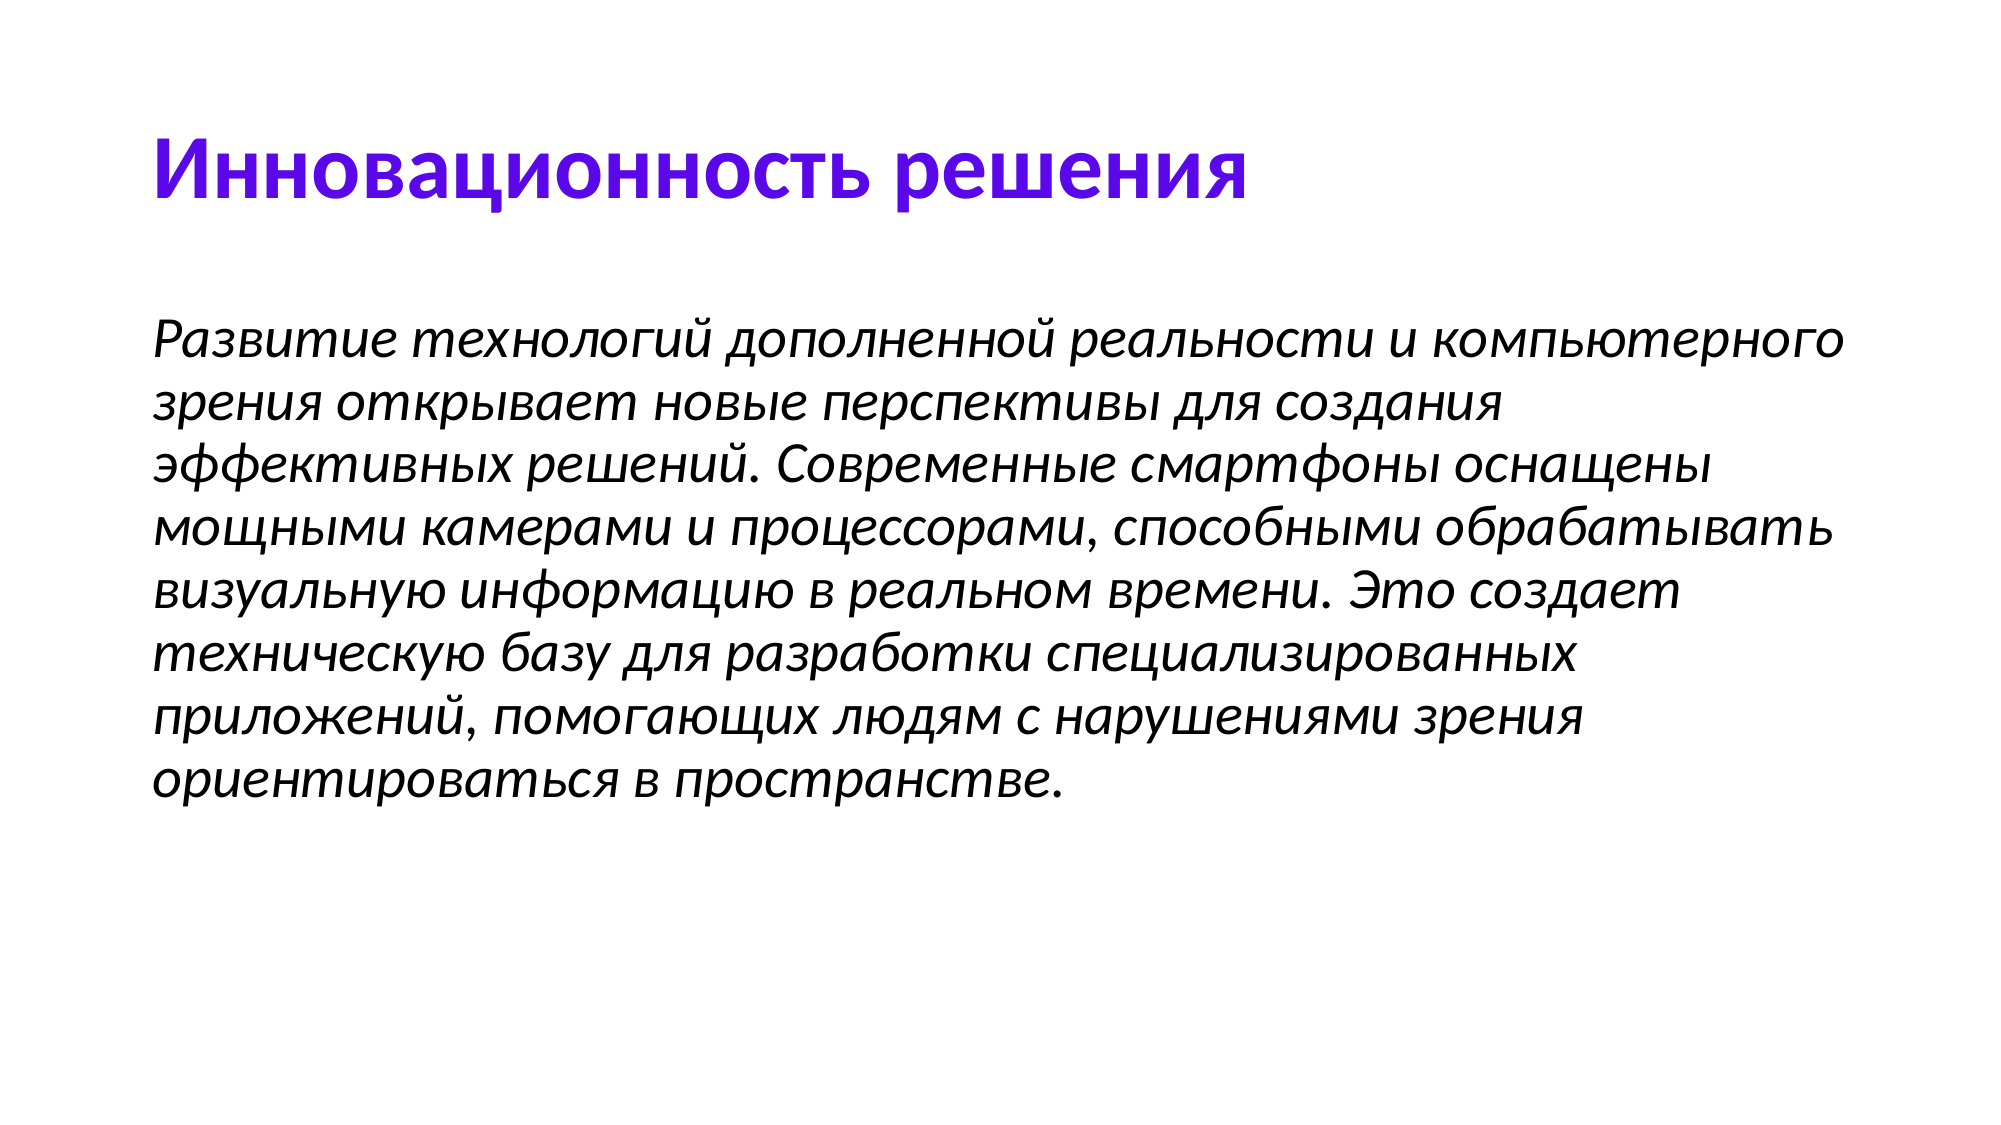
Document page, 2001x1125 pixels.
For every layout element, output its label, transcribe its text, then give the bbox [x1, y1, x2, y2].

list Развитие технологий дополненной реальности и компьютерного зрения открывает новые перспективы для создания эффективных решений. Современные смартфоны оснащены мощными камерами и процессорами, способными обрабатывать визуальную информацию в реальном времени. Это создает техническую базу для разработки специализированных приложений, помогающих людям с нарушениями зрения ориентироваться в пространстве. [137, 299, 1863, 1014]
title Инновационность решения [137, 59, 1863, 278]
